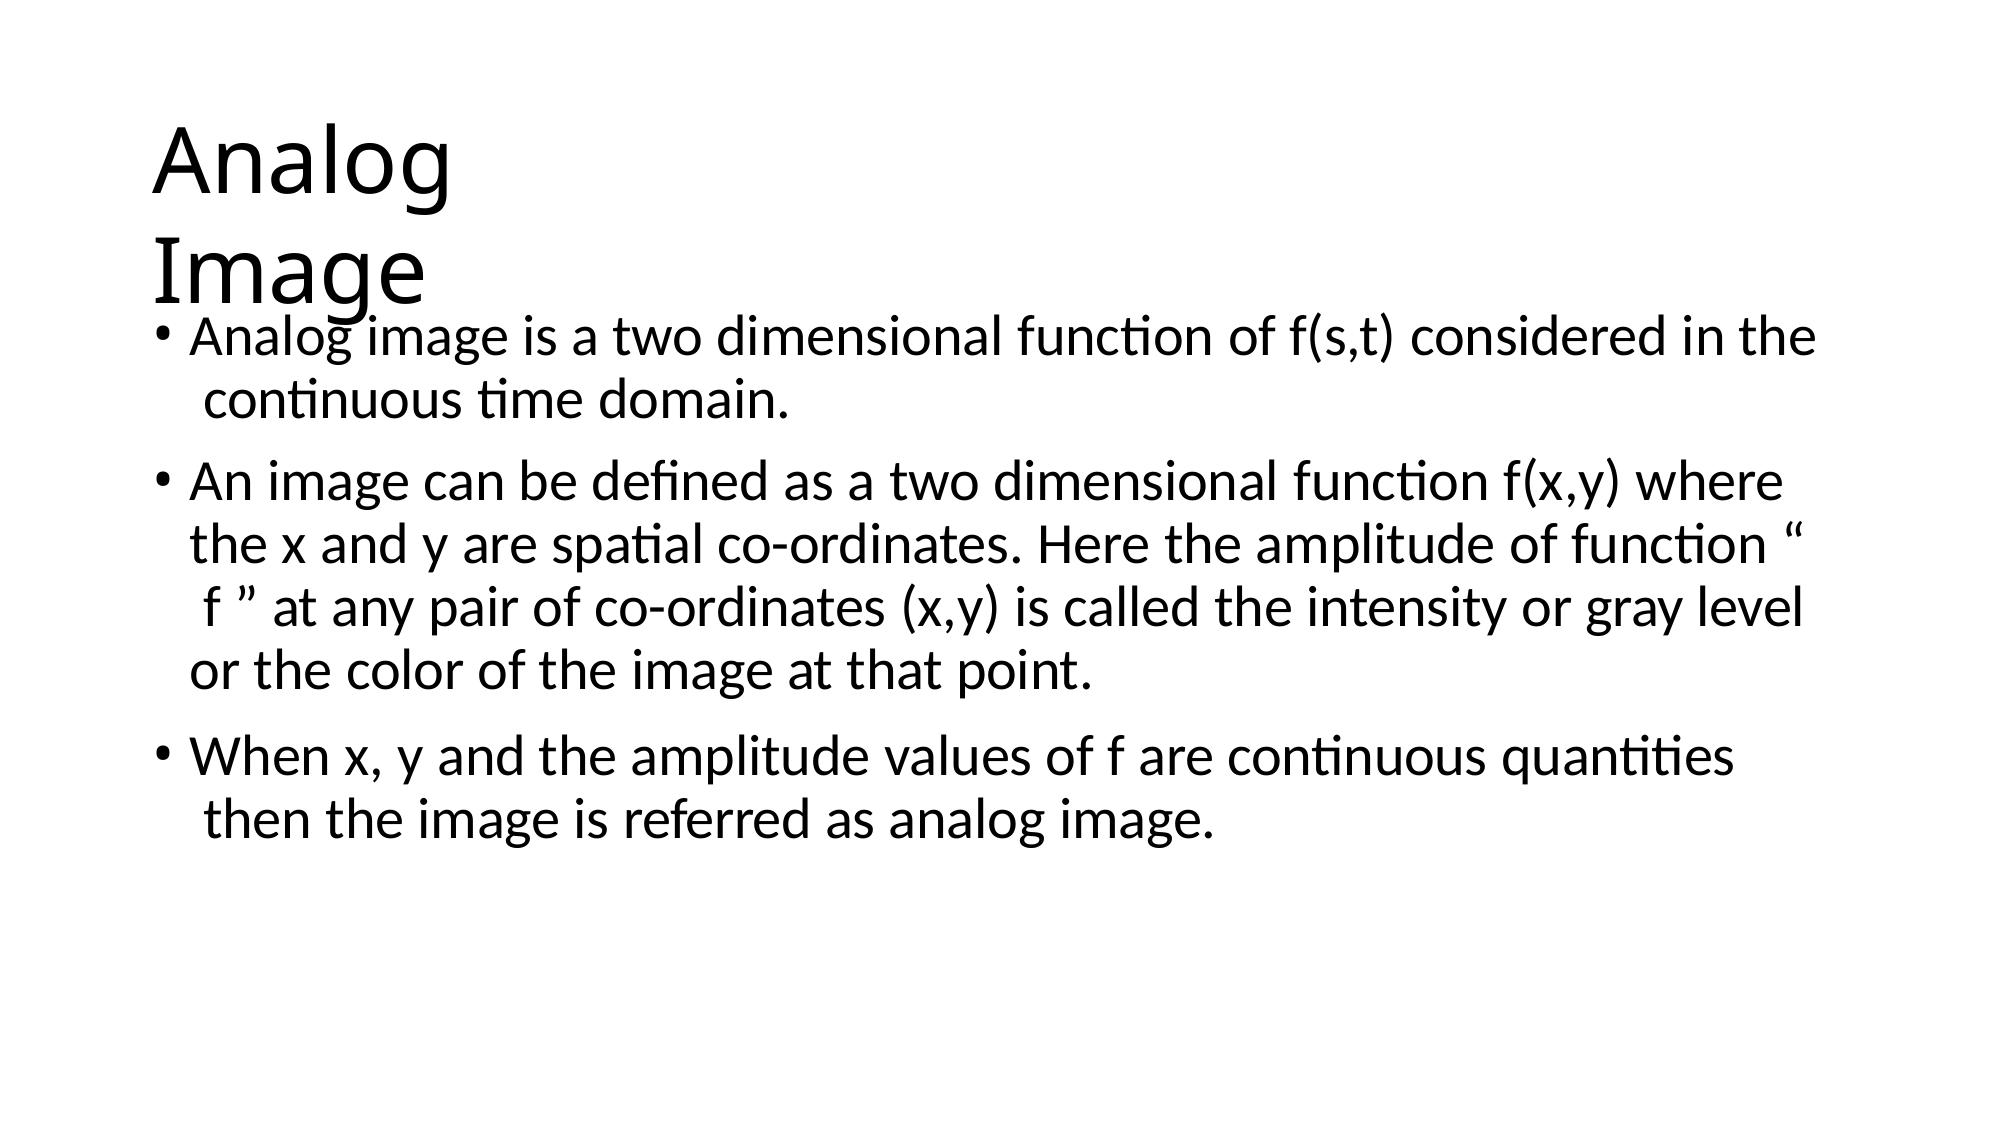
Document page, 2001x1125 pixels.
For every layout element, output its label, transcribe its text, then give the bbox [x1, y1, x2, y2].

title Analog Image [150, 100, 655, 294]
text_box Analog image is a two dimensional function of f(s,t) considered in the continuous time domain. An image can be defined as a two dimensional function f(x,y) where the x and y are spatial co-ordinates. Here the amplitude of function “ f ” at any pair of co-ordinates (x,y) is called the intensity or gray level or the color of the image at that point. When x, y and the amplitude values of f are continuous quantities then the image is referred as analog image. [150, 294, 1830, 850]
